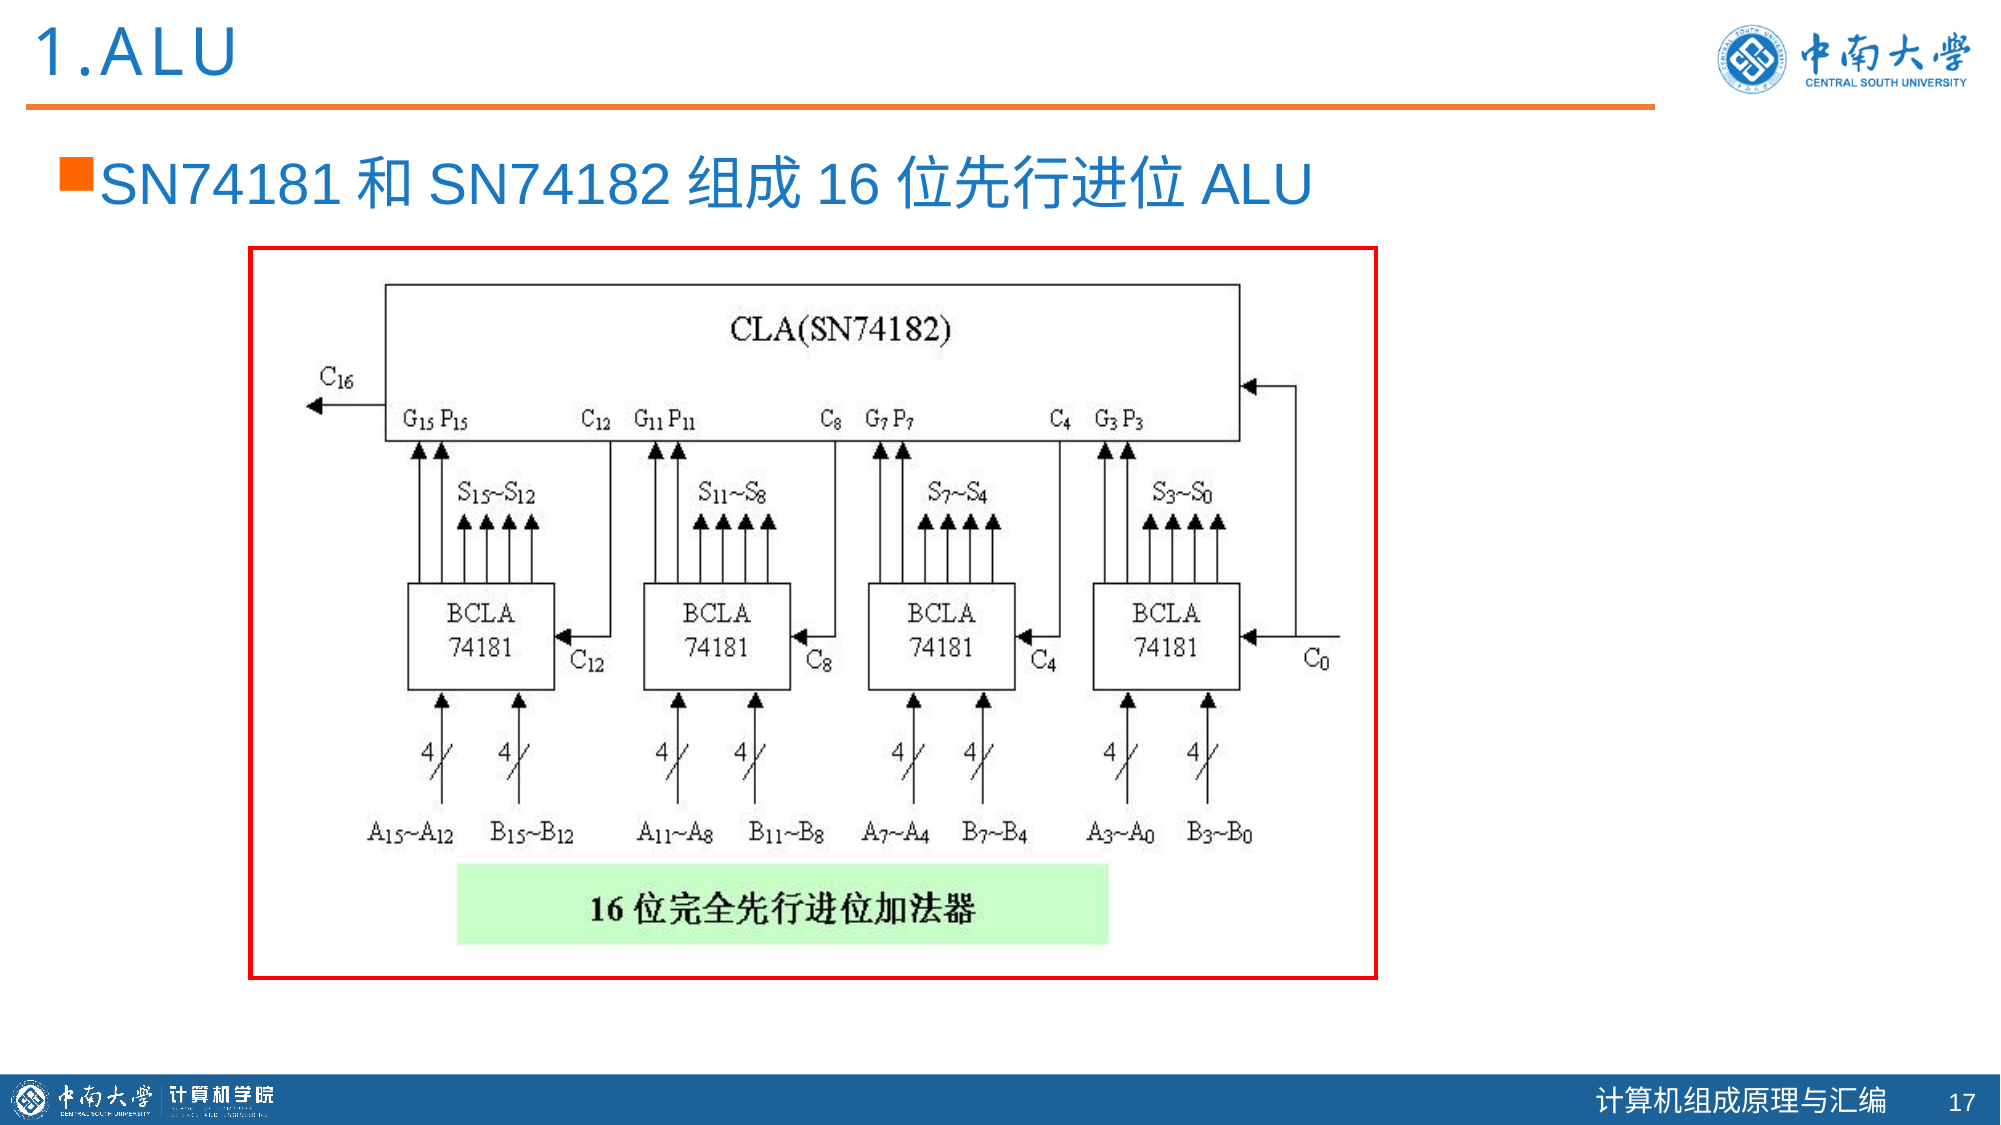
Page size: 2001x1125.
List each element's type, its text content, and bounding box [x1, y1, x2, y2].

list SN74181和SN74182组成16位先行进位ALU [40, 138, 1982, 1050]
list 1.ALU [17, 10, 1615, 83]
picture [1708, 19, 1982, 99]
slide_number 16 [1916, 1079, 1992, 1124]
picture [0, 1080, 299, 1120]
picture [252, 250, 1374, 976]
